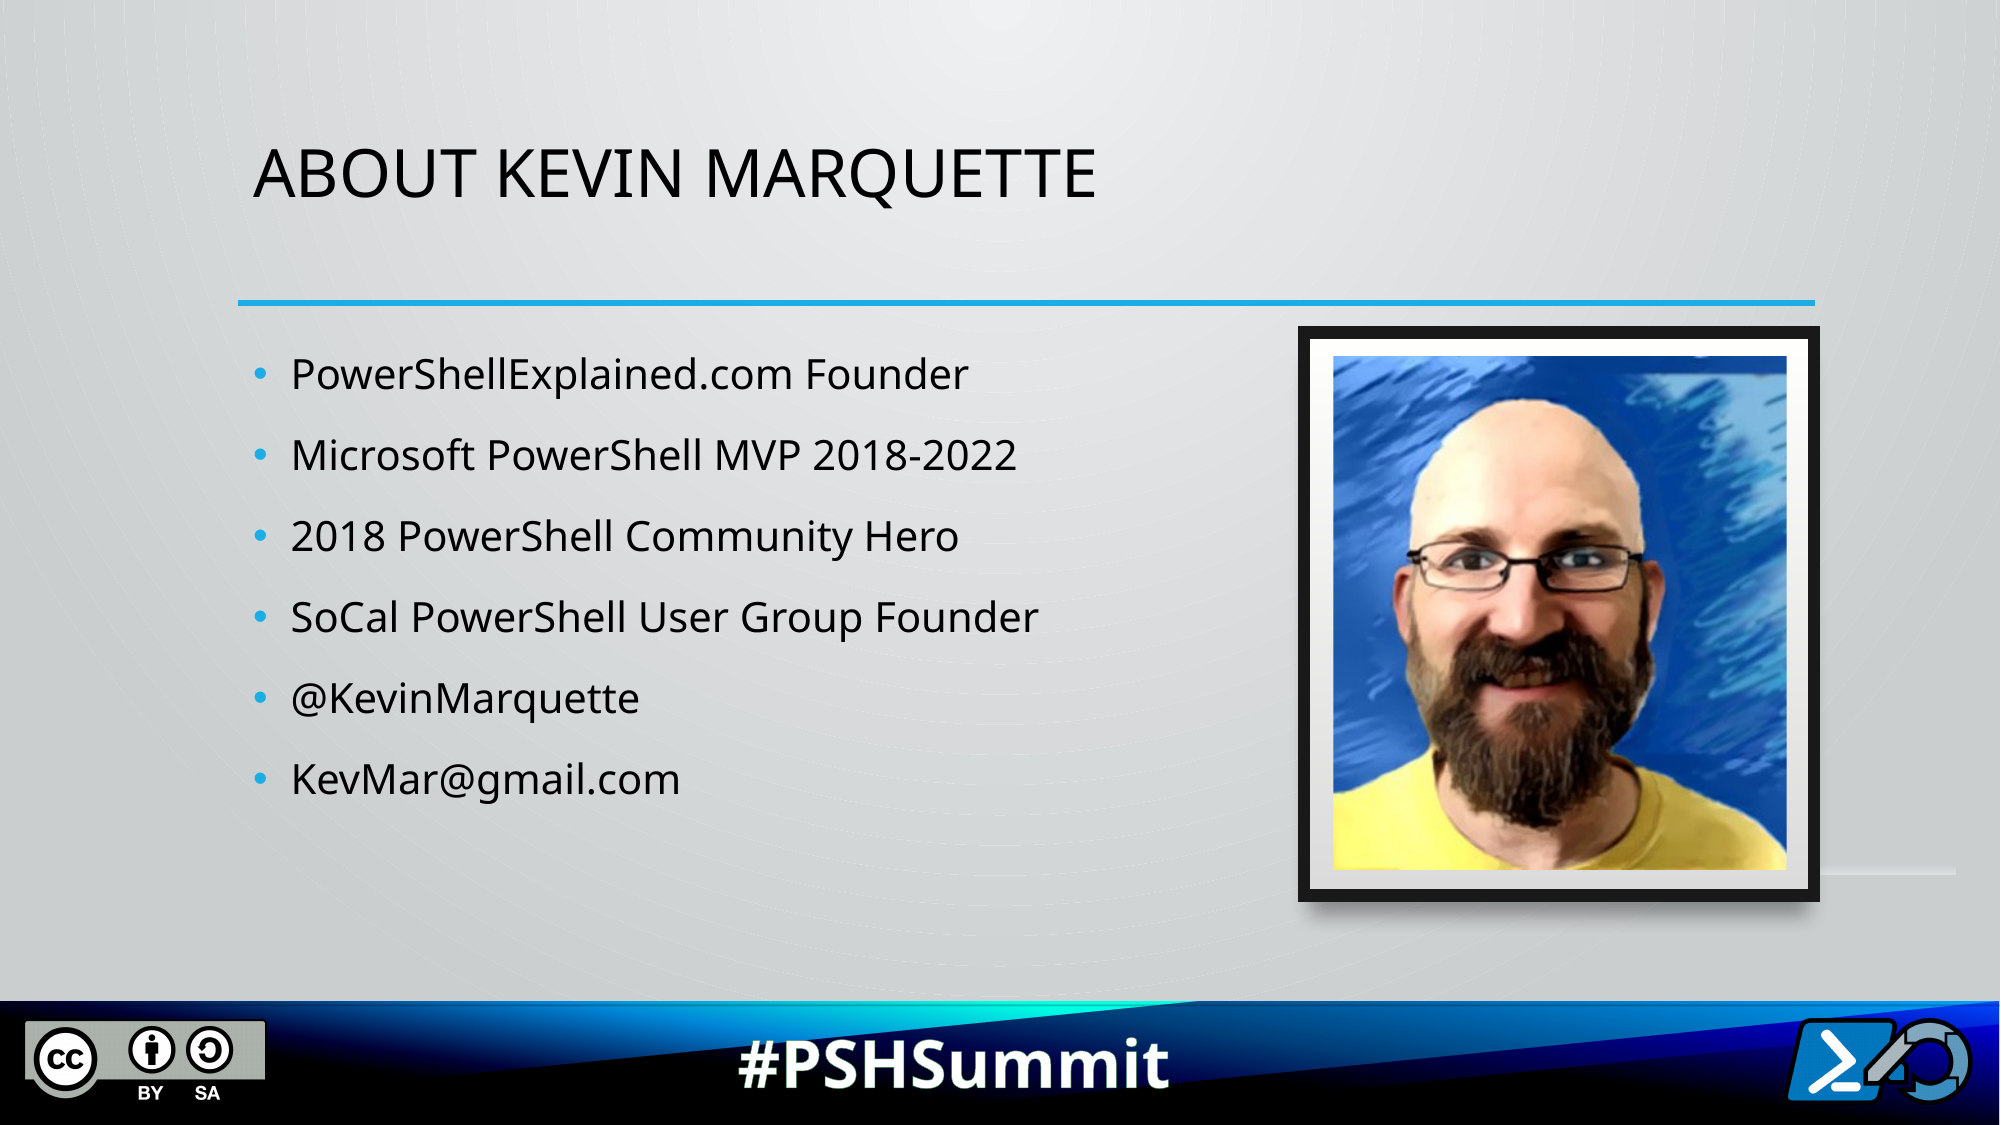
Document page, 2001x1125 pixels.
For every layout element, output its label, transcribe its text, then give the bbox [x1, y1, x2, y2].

picture [1333, 356, 1787, 870]
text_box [1303, 329, 1815, 897]
picture [0, 1001, 1999, 1125]
title About Kevin Marquette [238, 131, 1814, 305]
list PowerShellExplained.com Founder Microsoft PowerShell MVP 2018-2022 2018 PowerShell Community Hero SoCal PowerShell User Group Founder @KevinMarquette KevMar@gmail.com [238, 330, 1223, 897]
